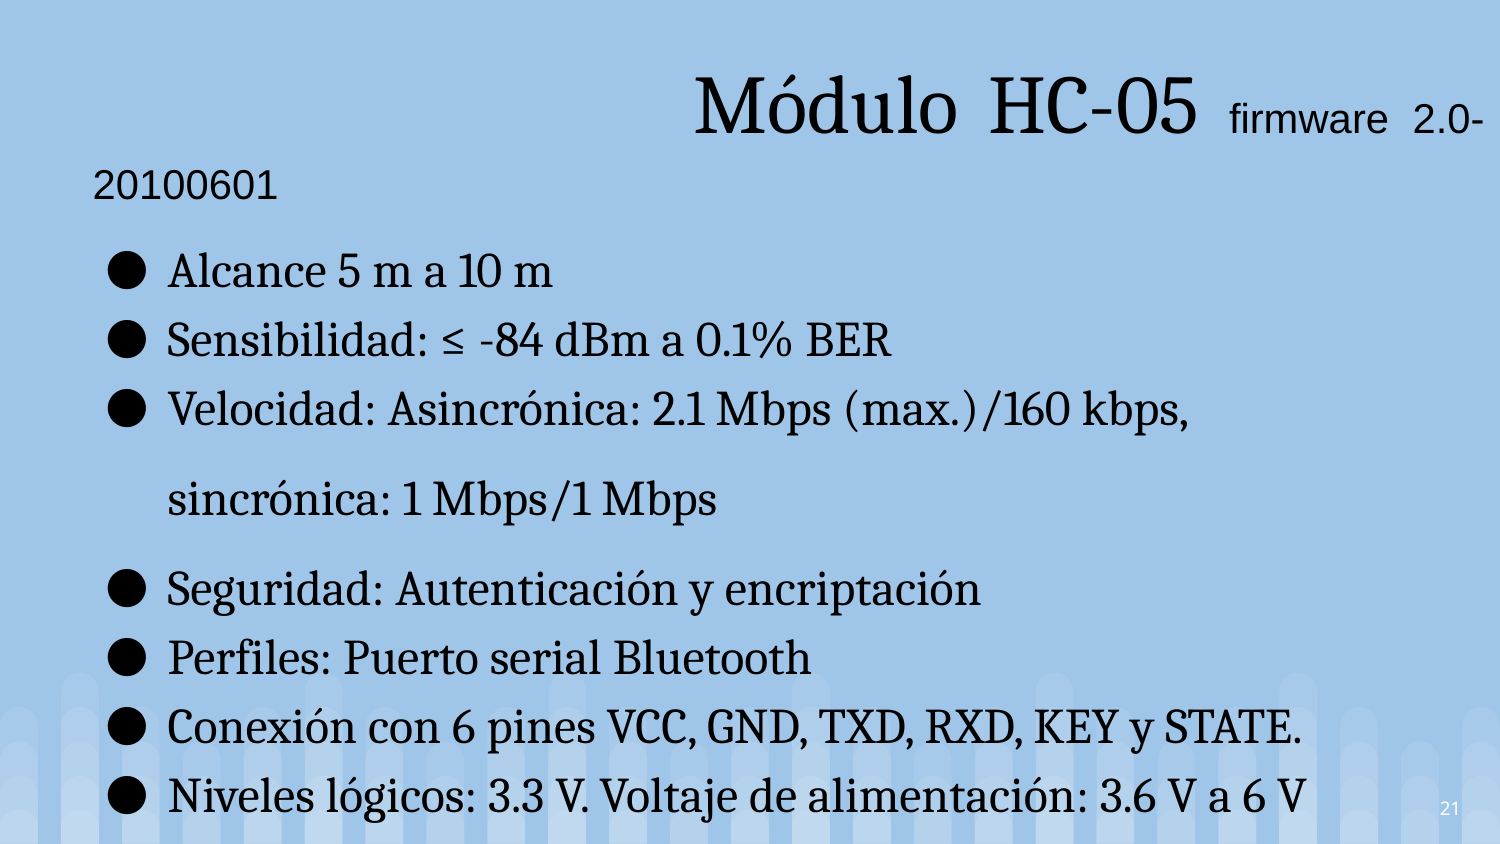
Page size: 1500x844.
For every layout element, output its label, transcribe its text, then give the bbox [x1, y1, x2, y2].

slide_number ‹#› [1386, 777, 1477, 842]
title Módulo HC-05 firmware 2.0-20100601 Alcance 5 m a 10 m Sensibilidad: ≤ -84 dBm a 0.1% BER Velocidad: Asincrónica: 2.1 Mbps (max.)/160 kbps, sincrónica: 1 Mbps/1 Mbps Seguridad: Autenticación y encriptación Perfiles: Puerto serial Bluetooth Conexión con 6 pines VCC, GND, TXD, RXD, KEY y STATE. Niveles lógicos: 3.3 V. Voltaje de alimentación: 3.6 V a 6 V [77, 0, 1500, 844]
